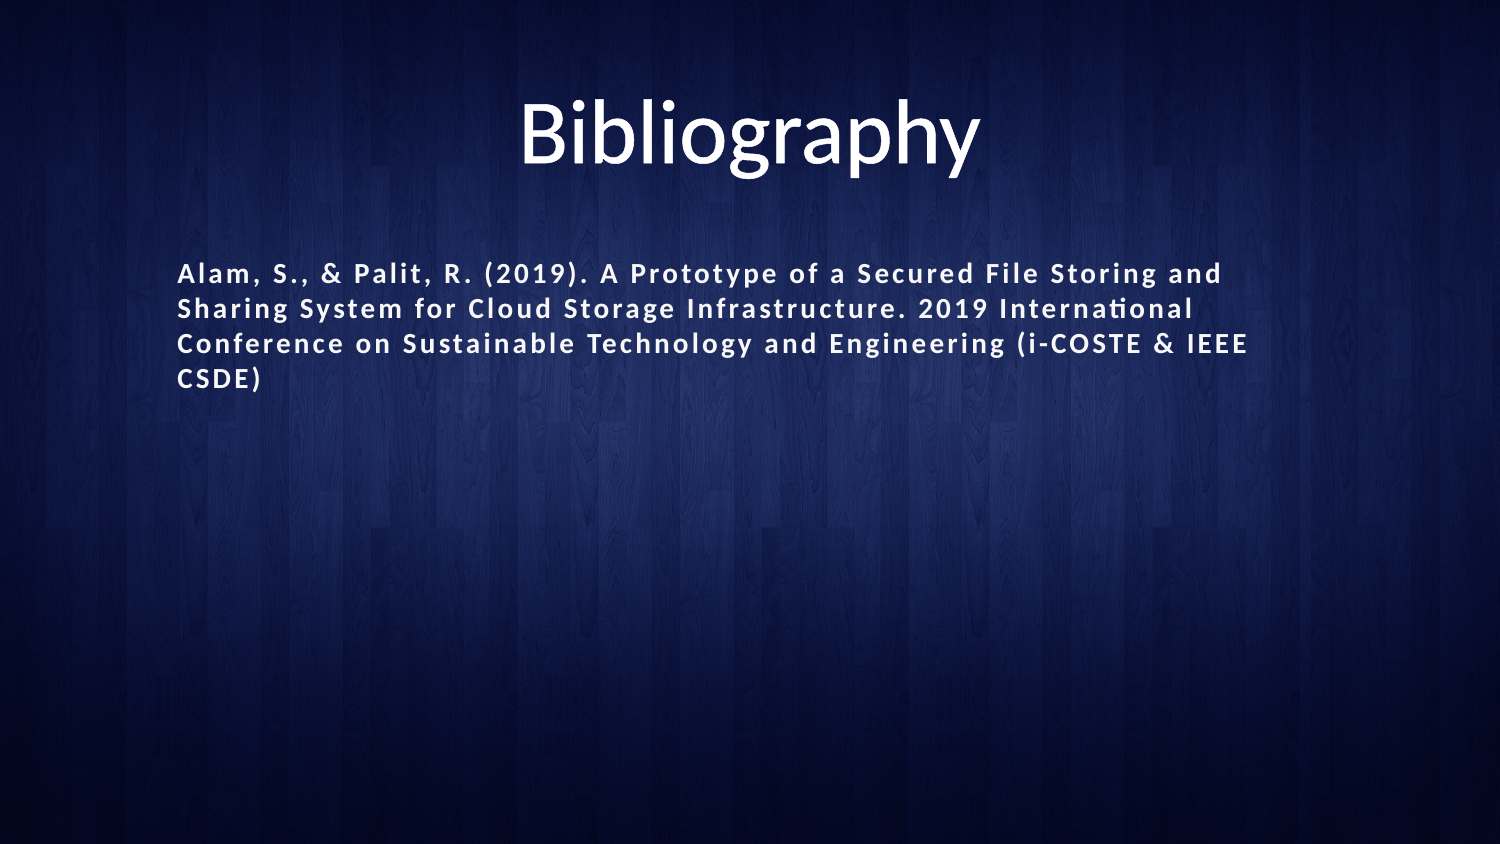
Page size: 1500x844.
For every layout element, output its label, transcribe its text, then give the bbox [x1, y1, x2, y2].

title Bibliography [75, 56, 1425, 197]
picture [0, 0, 1500, 844]
text_box Alam, S., & Palit, R. (2019). A Prototype of a Secured File Storing and Sharing System for Cloud Storage Infrastructure. 2019 International Conference on Sustainable Technology and Engineering (i-COSTE & IEEE CSDE) [162, 246, 1338, 402]
